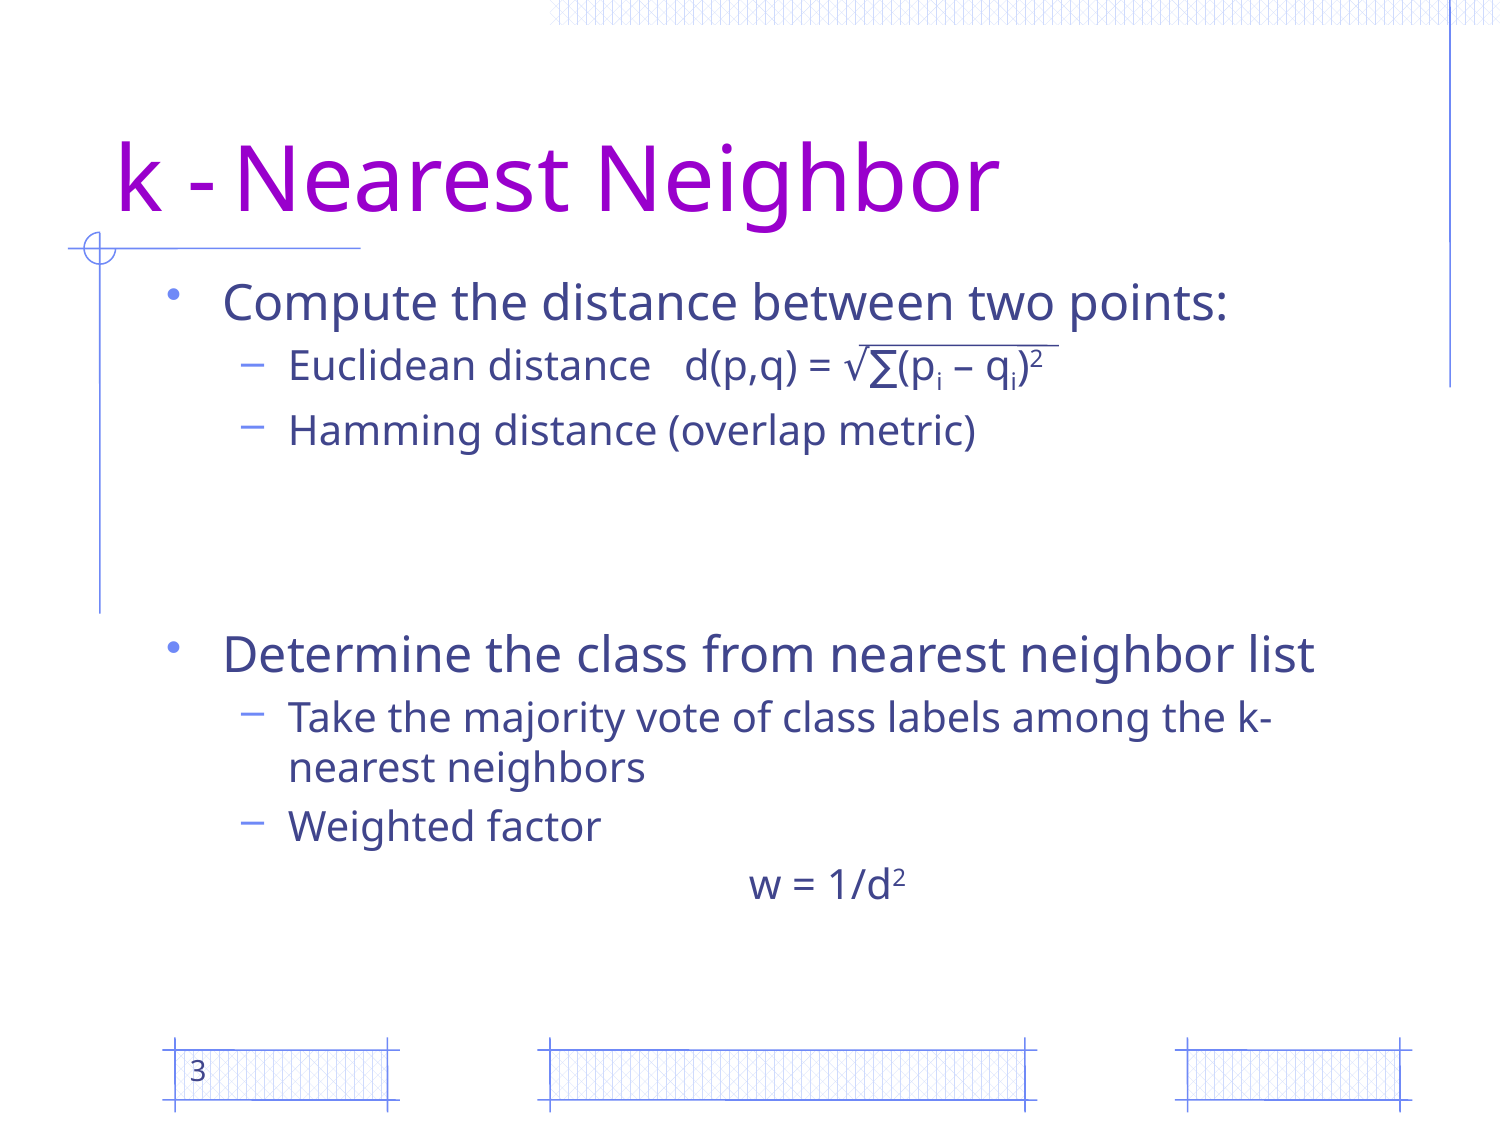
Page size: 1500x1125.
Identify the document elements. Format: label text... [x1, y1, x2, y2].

text_box [0, 0, 1500, 75]
slide_number 3 [174, 1024, 488, 1101]
list Compute the distance between two points: Euclidean distance d(p,q) = √∑(pi – qi)2 Hamming distance (overlap metric) Determine the class from nearest neighbor list Take the majority vote of class labels among the k-nearest neighbors Weighted factor w = 1/d2 [150, 262, 1377, 1063]
title k - Nearest Neighbor [99, 75, 1376, 238]
